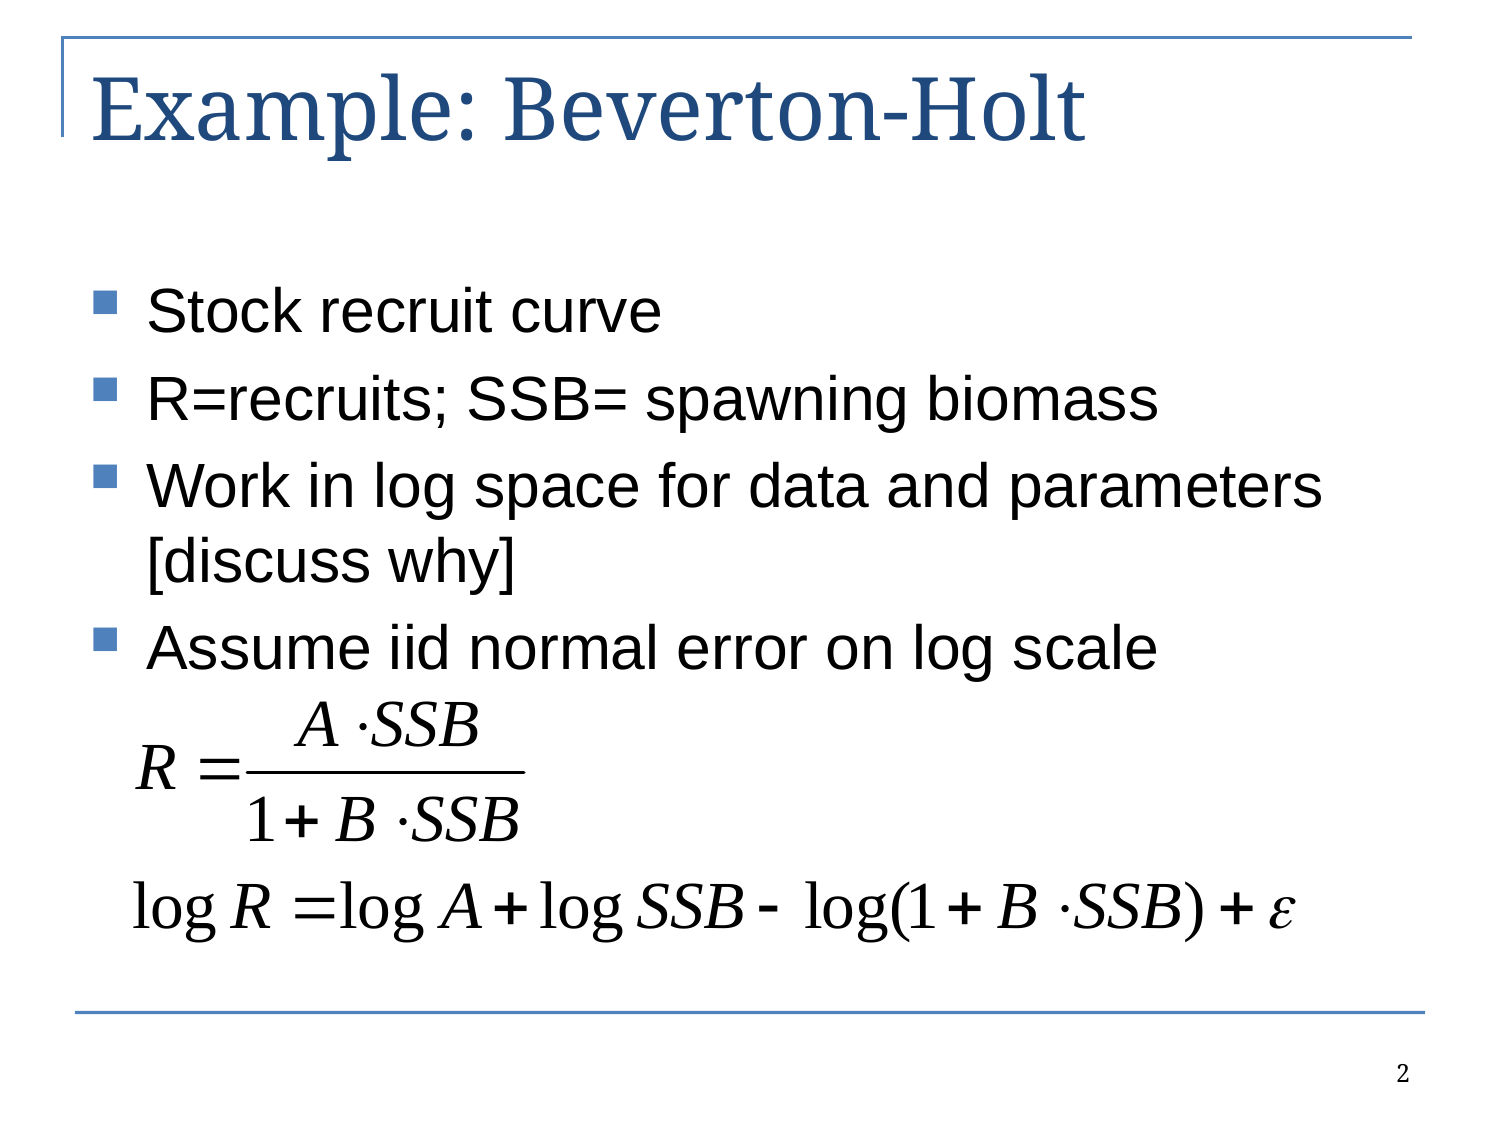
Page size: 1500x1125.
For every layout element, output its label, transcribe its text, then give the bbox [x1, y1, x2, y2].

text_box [123, 678, 1314, 960]
slide_number 2 [1074, 1023, 1426, 1100]
title Example: Beverton-Holt [75, 45, 1425, 233]
list Stock recruit curve R=recruits; SSB= spawning biomass Work in log space for data and parameters [discuss why] Assume iid normal error on log scale [75, 262, 1425, 1006]
